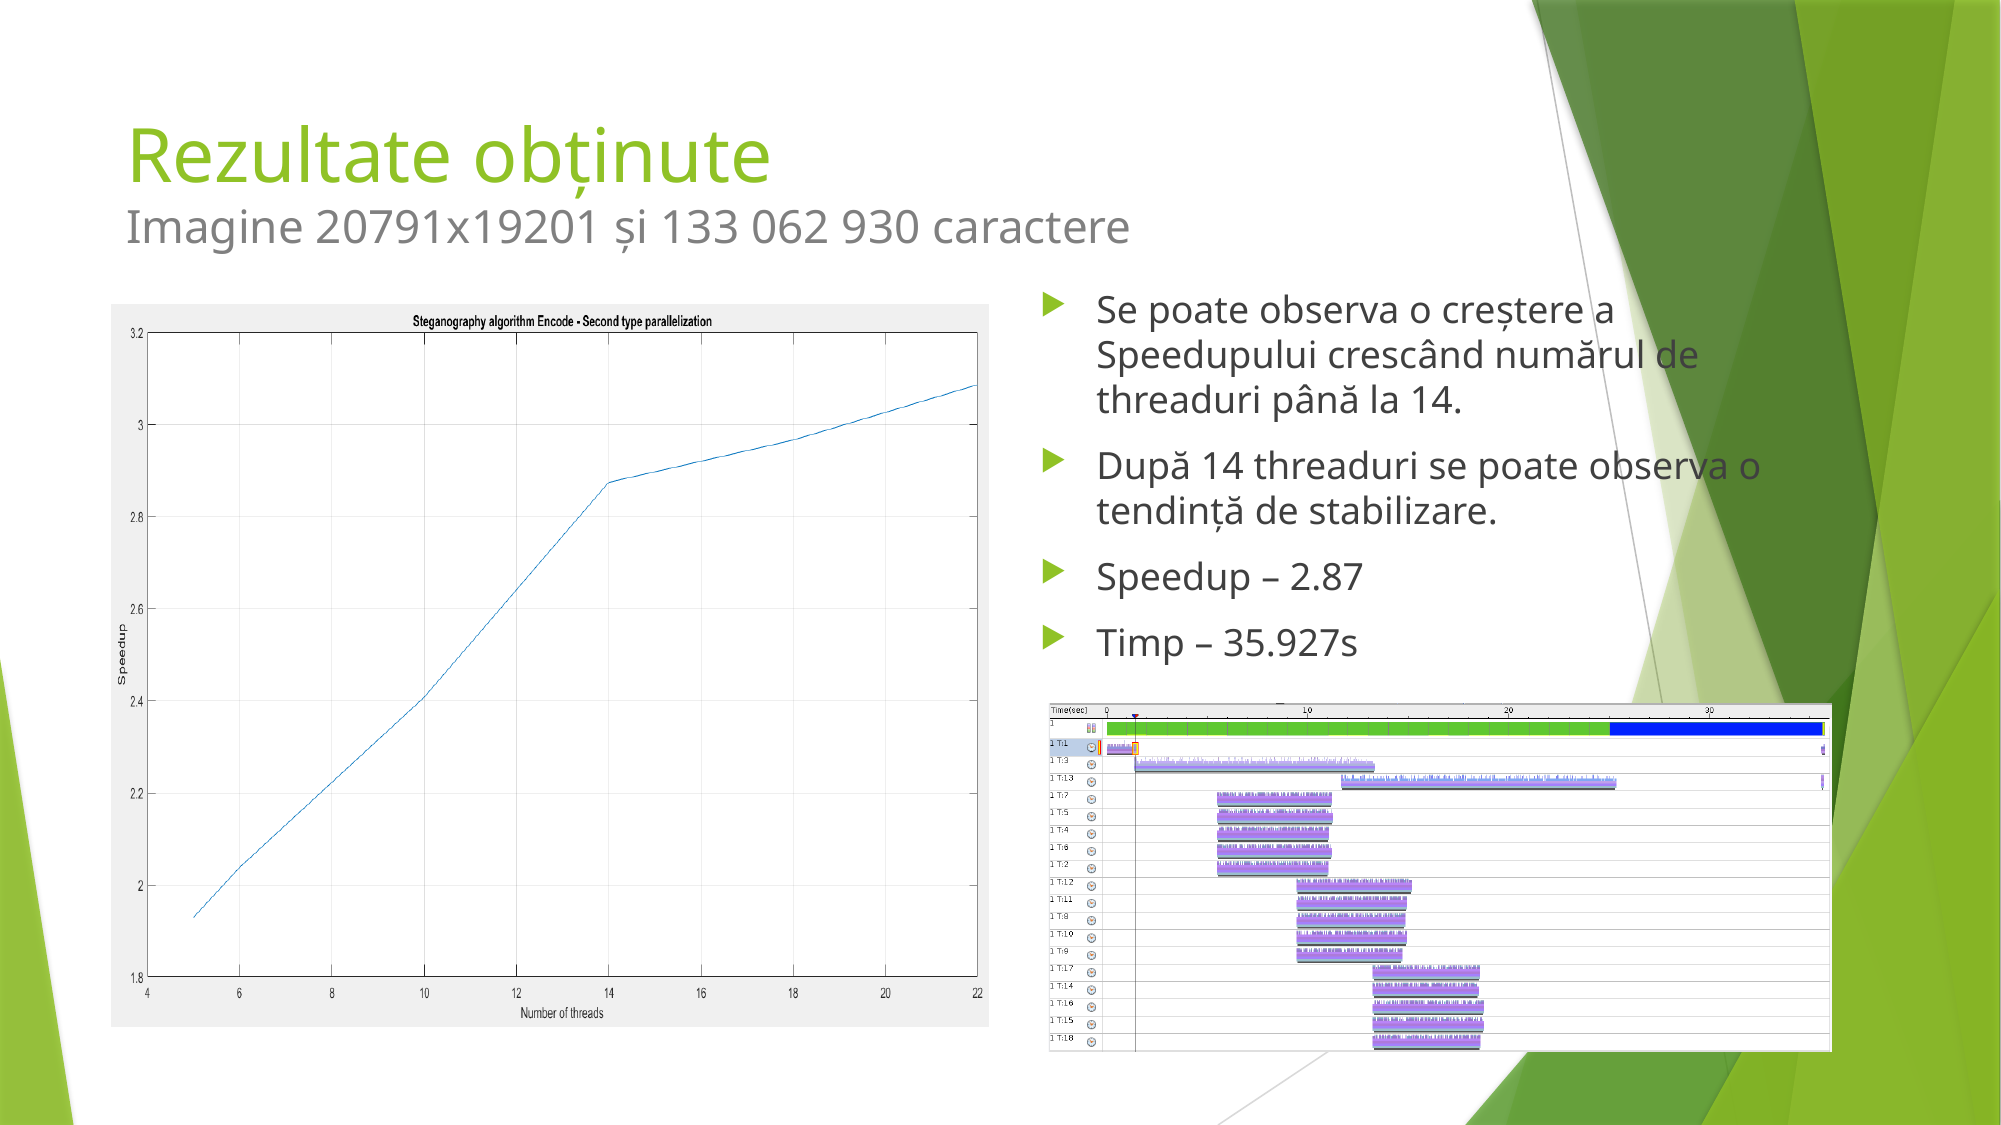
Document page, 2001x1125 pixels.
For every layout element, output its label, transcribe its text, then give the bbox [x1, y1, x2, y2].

picture [1048, 703, 1833, 1052]
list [110, 304, 989, 1027]
list Se poate observa o creștere a Speedupului crescând numărul de threaduri până la 14. După 14 threaduri se poate observa o tendință de stabilizare. Speedup – 2.87 Timp – 35.927s [1025, 278, 1780, 916]
title Rezultate obținute Imagine 20791x19201 și 133 062 930 caractere [111, 99, 1522, 317]
